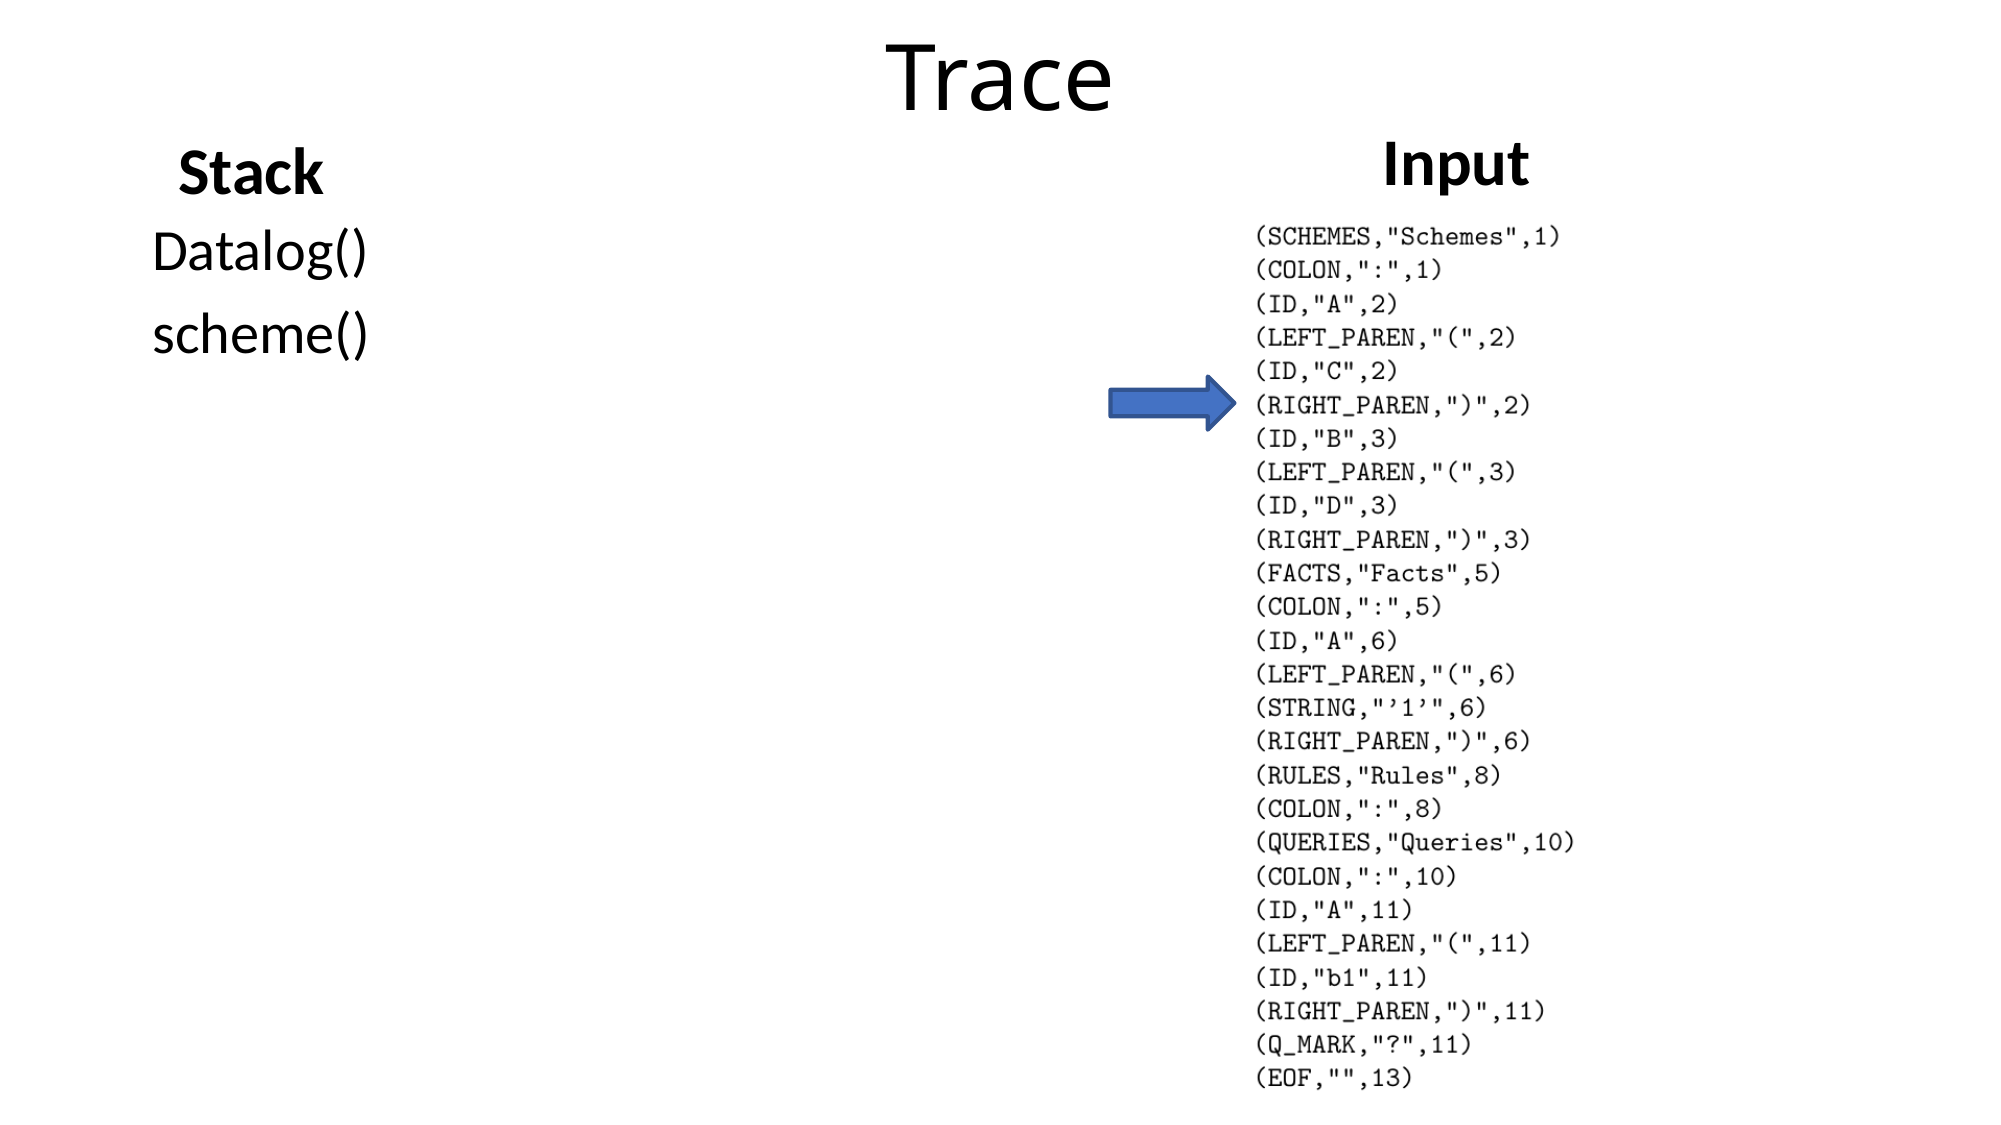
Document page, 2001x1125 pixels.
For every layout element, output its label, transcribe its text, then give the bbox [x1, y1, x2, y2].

text_box Datalog() scheme() [137, 212, 750, 927]
text_box [1108, 374, 1236, 432]
picture [1241, 207, 1592, 1110]
text_box Input [1367, 111, 1546, 205]
text_box Trace [137, 0, 1863, 189]
text_box Stack [163, 120, 340, 216]
